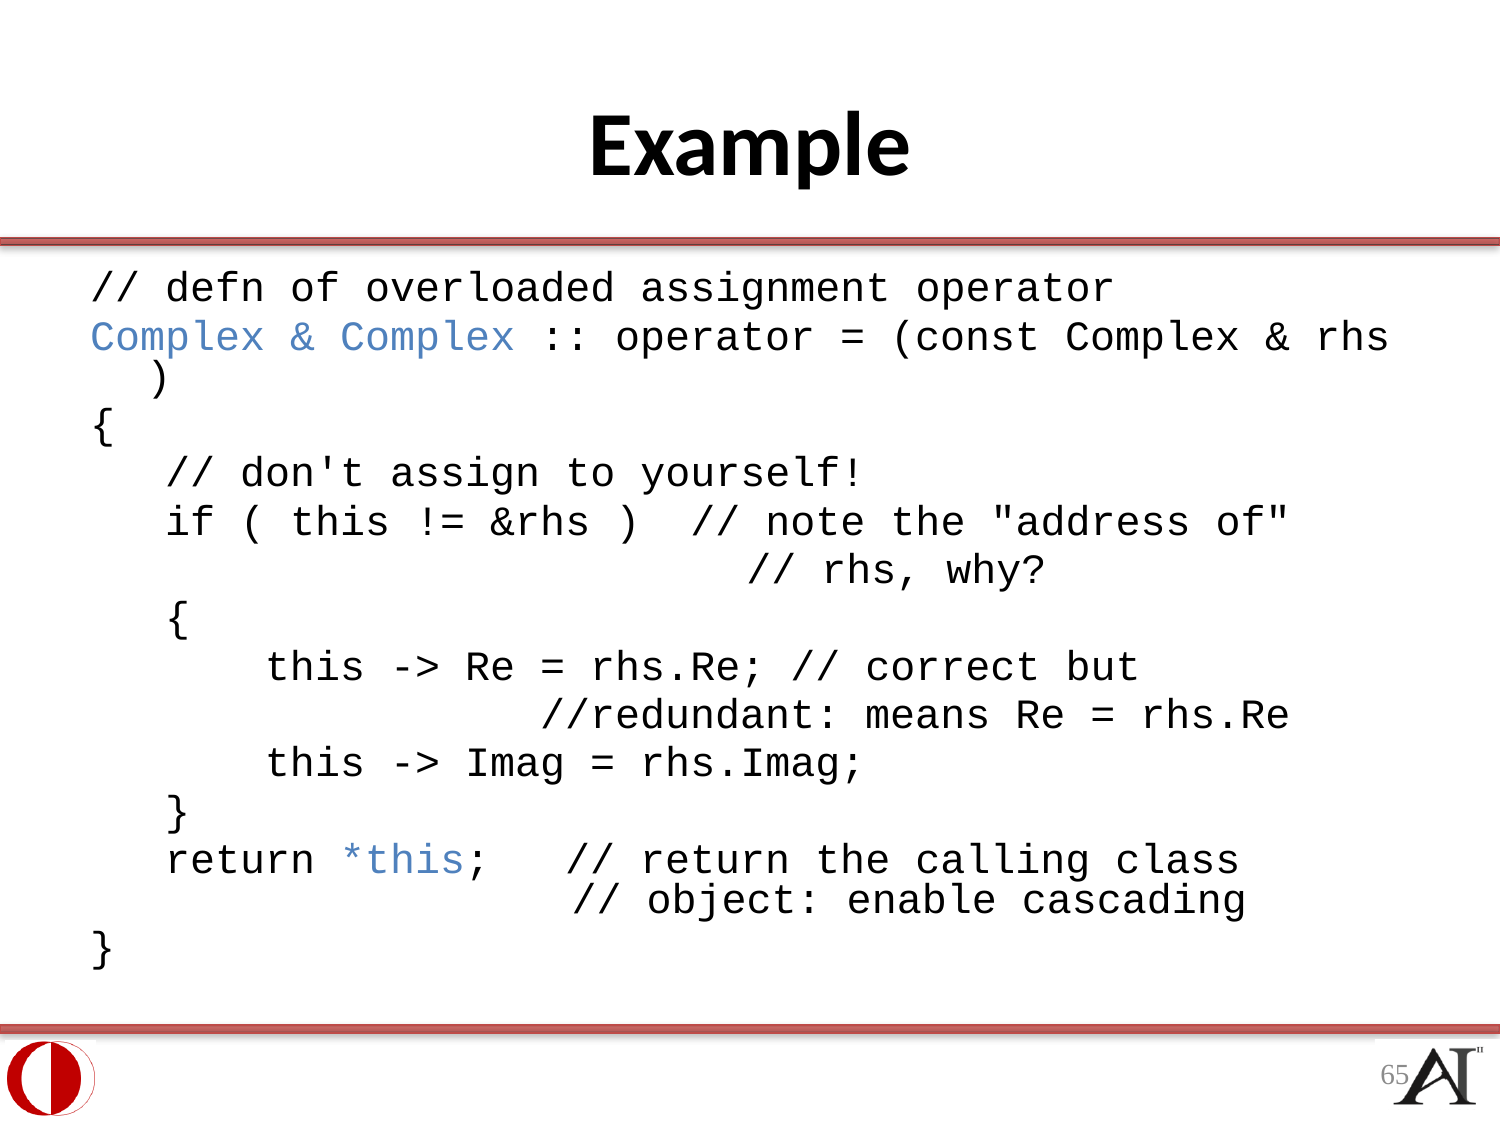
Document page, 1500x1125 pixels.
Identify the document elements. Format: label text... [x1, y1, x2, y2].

list // defn of overloaded assignment operator Complex & Complex :: operator = (const Complex & rhs ) { // don't assign to yourself! if ( this != &rhs ) // note the "address of" // rhs, why? { this -> Re = rhs.Re; // correct but //redundant: means Re = rhs.Re this -> Imag = rhs.Imag; } return *this; // return the calling class // object: enable cascading } [75, 262, 1425, 1005]
slide_number 65 [1074, 1042, 1425, 1103]
picture [5, 1040, 96, 1116]
title Example [75, 45, 1425, 233]
picture [1374, 1039, 1500, 1110]
